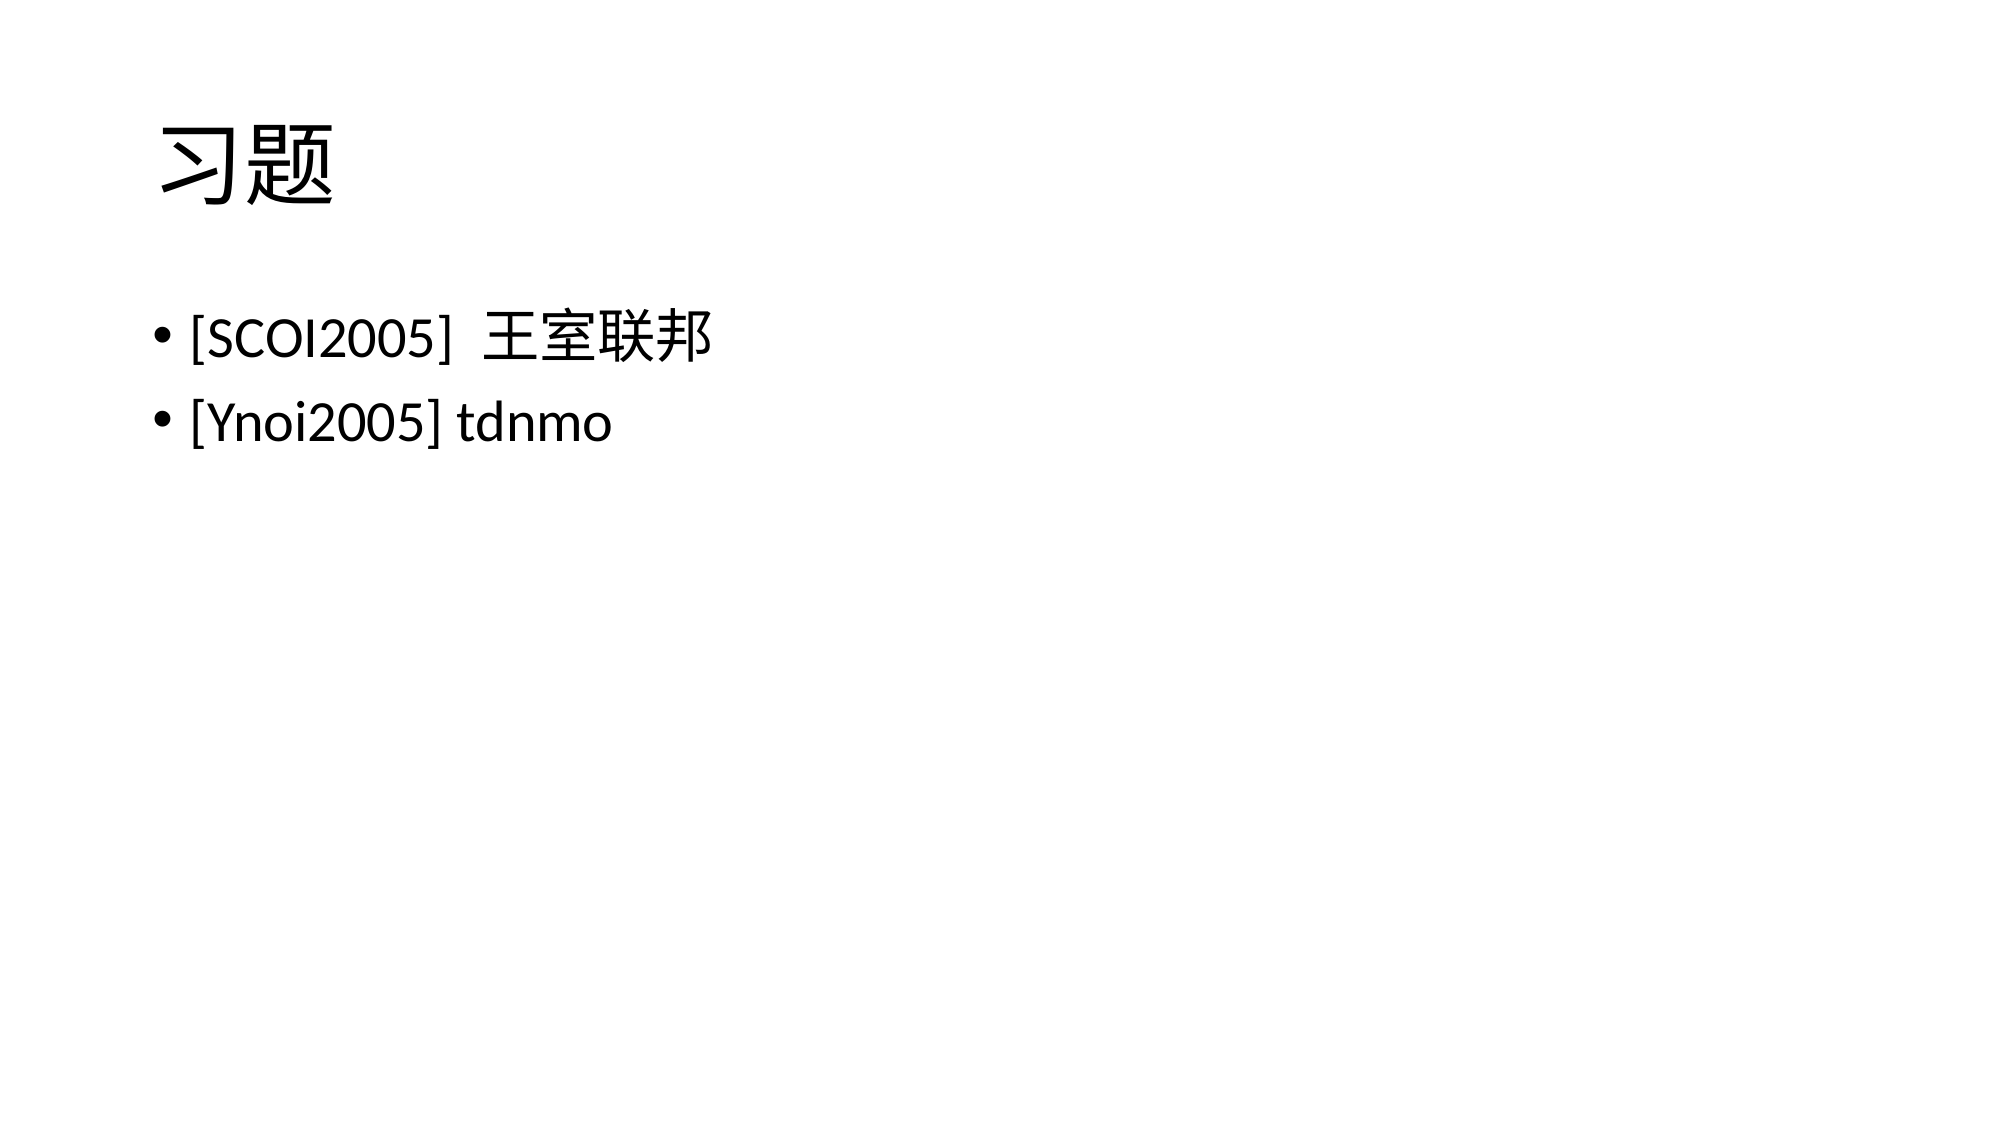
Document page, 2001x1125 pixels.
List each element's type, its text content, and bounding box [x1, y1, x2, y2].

title 习题 [137, 59, 1863, 278]
list [SCOI2005] 王室联邦 [Ynoi2005] tdnmo [137, 299, 1863, 1014]
